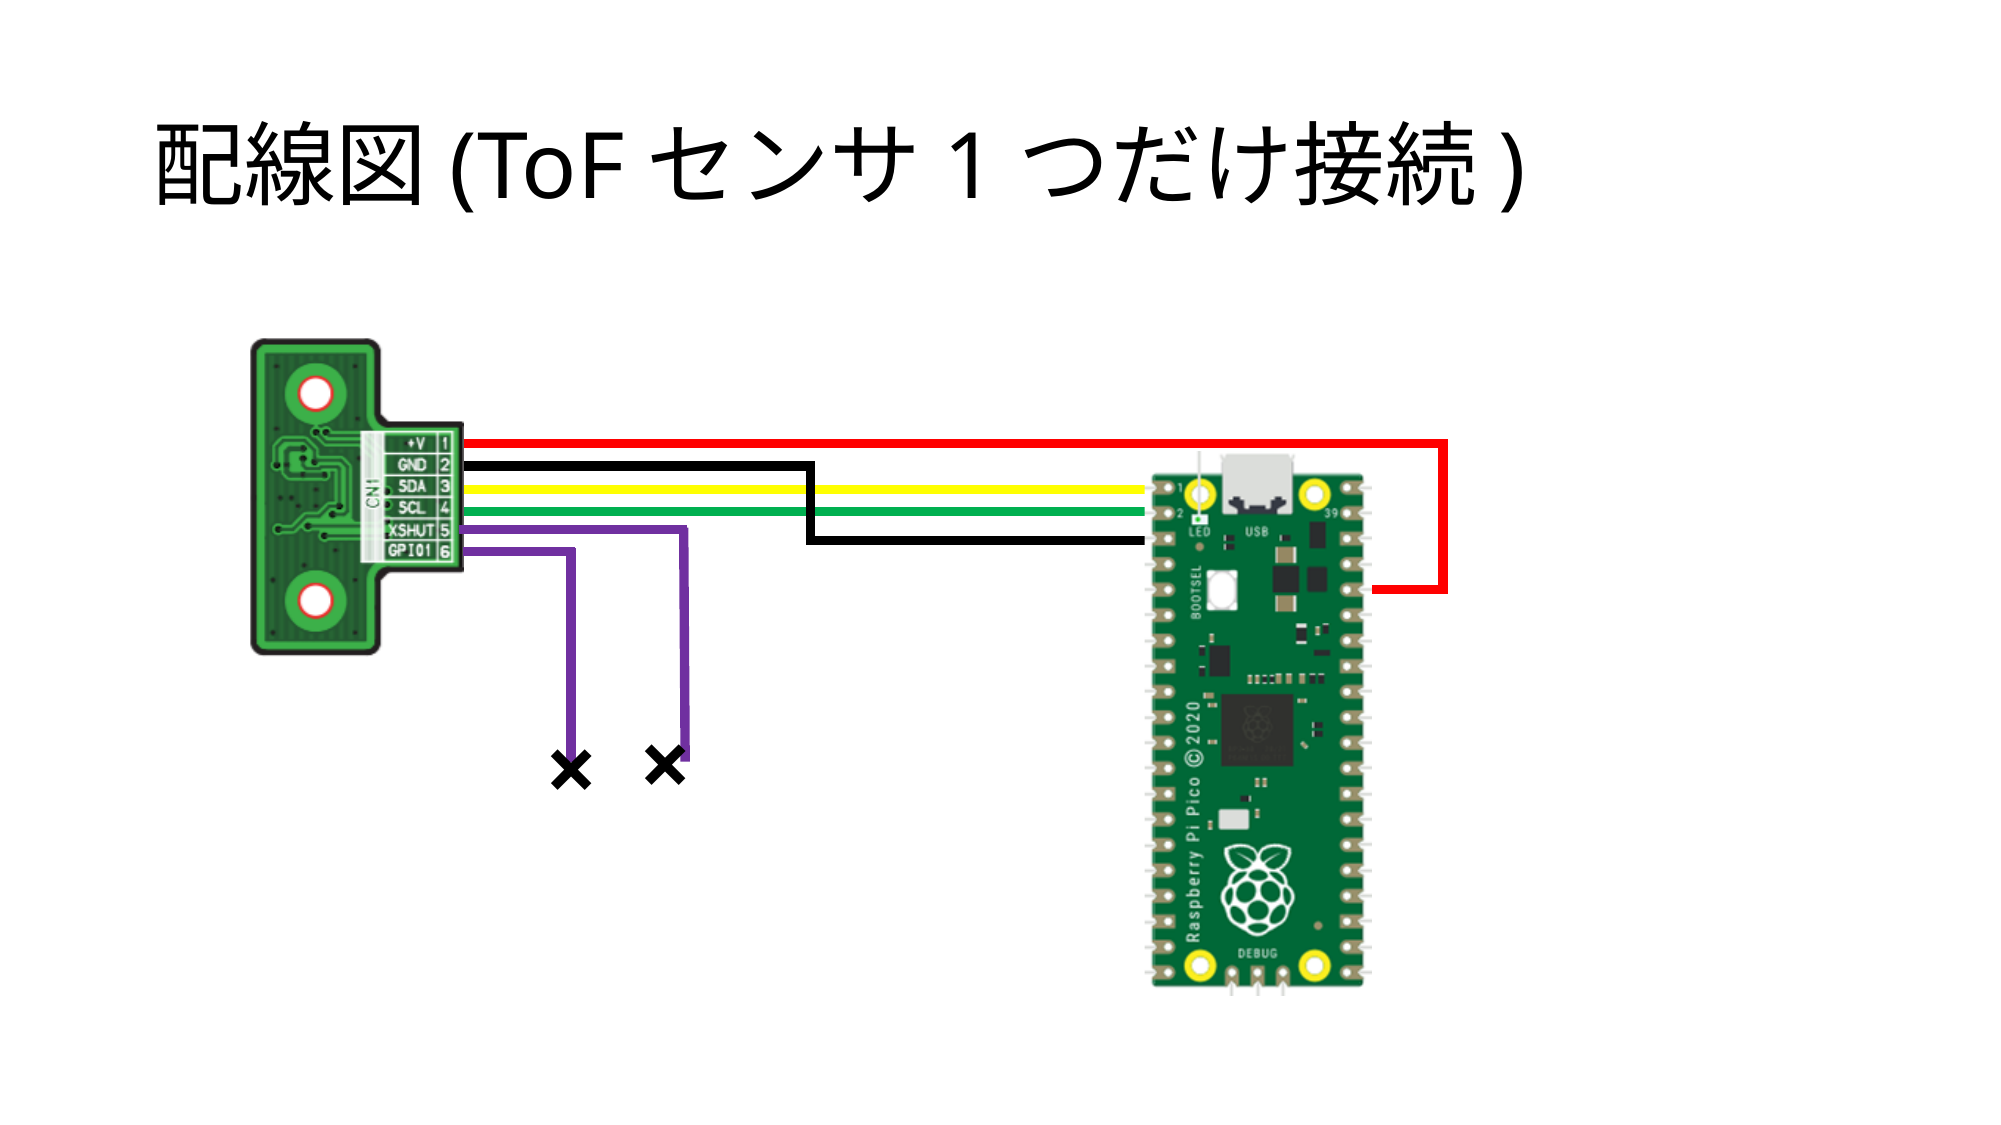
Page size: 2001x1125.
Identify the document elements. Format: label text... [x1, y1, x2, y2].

title 配線図(ToFセンサ1つだけ接続) [137, 59, 1863, 278]
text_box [464, 465, 1144, 541]
text_box × [531, 703, 614, 829]
text_box × [625, 698, 748, 824]
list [249, 337, 464, 657]
picture [1144, 451, 1372, 996]
